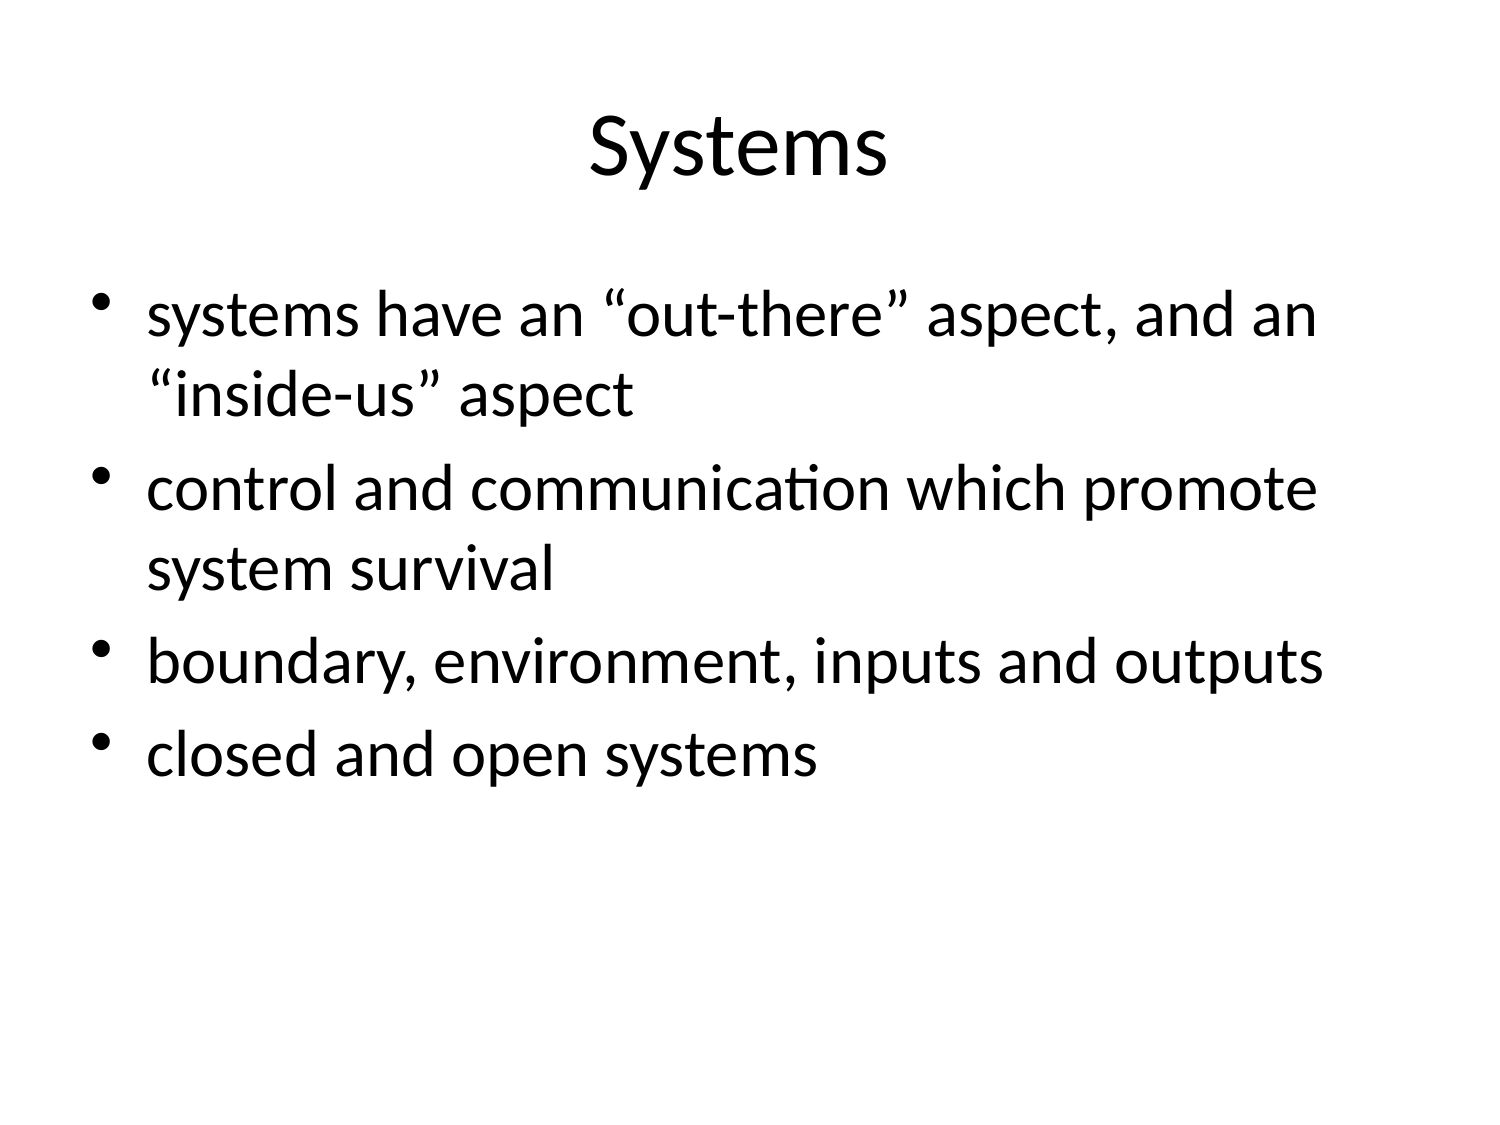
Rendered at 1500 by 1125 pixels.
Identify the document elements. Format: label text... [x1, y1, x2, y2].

list systems have an “out-there” aspect, and an “inside-us” aspect control and communication which promote system survival boundary, environment, inputs and outputs closed and open systems [75, 262, 1425, 1005]
title Systems [75, 45, 1425, 233]
